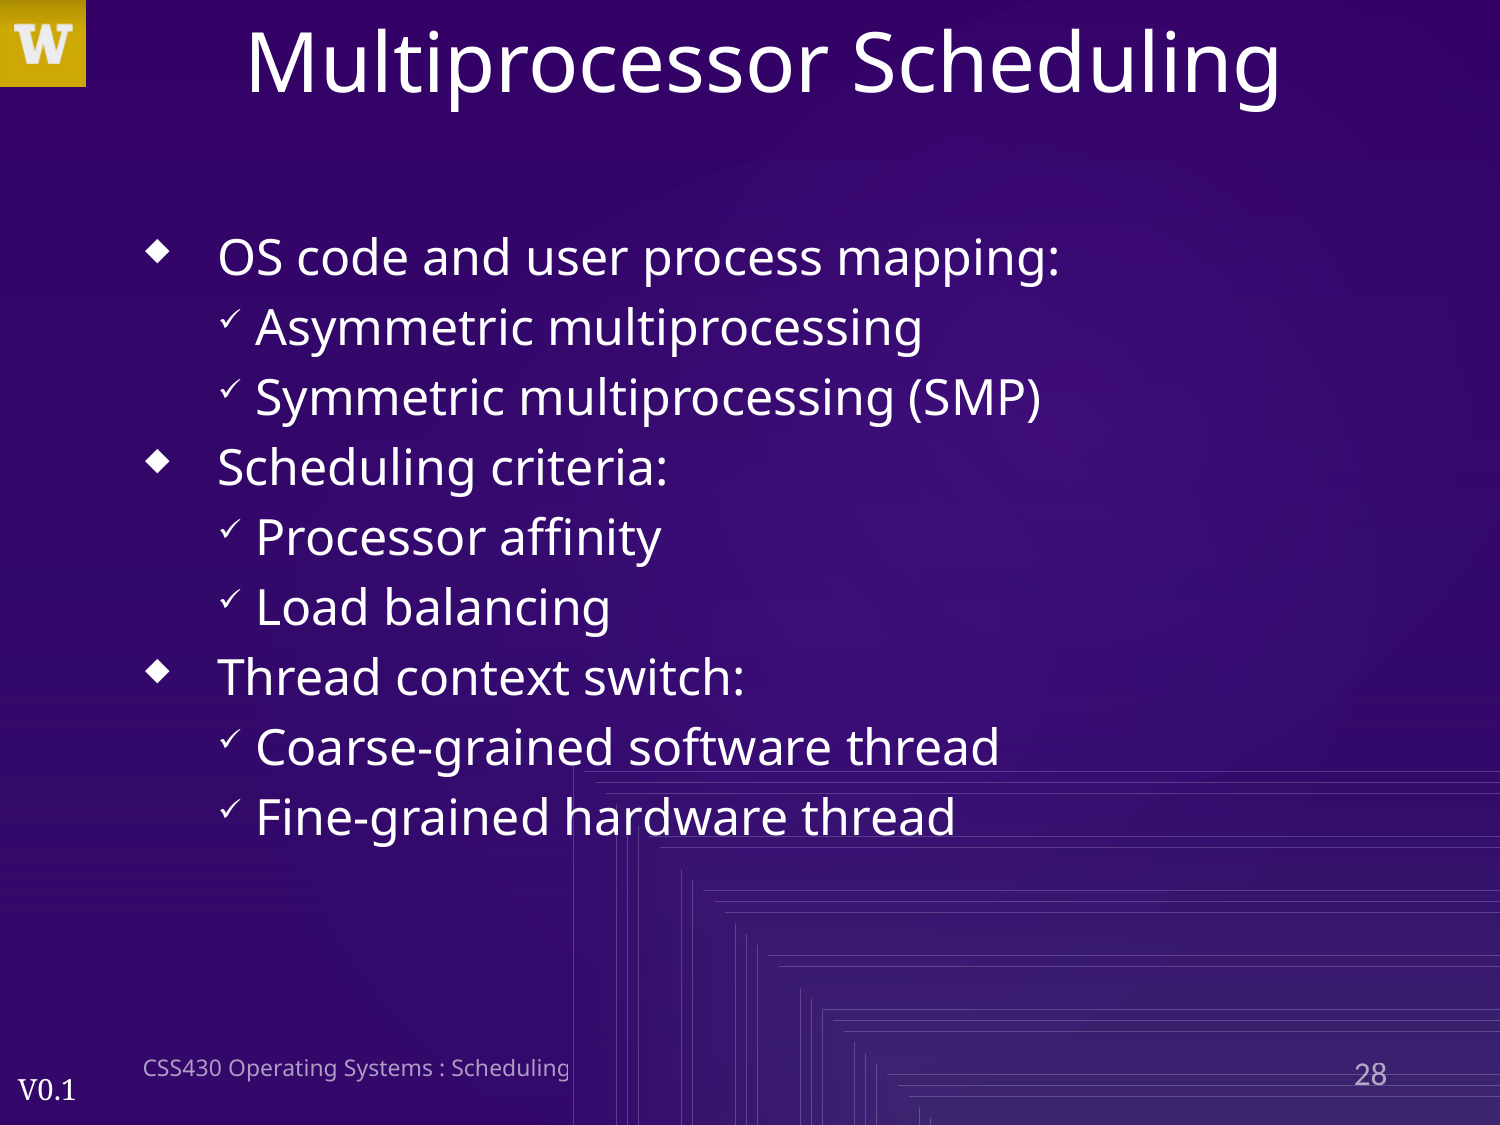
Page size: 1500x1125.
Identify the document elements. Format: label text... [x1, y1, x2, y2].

title Multiprocessor Scheduling [127, 0, 1403, 119]
picture [0, 0, 86, 87]
slide_number 28 [1235, 1039, 1403, 1100]
list OS code and user process mapping: Asymmetric multiprocessing Symmetric multiprocessing (SMP) Scheduling criteria: Processor affinity Load balancing Thread context switch: Coarse-grained software thread Fine-grained hardware thread [127, 197, 1403, 873]
footer CSS430 Operating Systems : Scheduling [127, 1039, 885, 1100]
